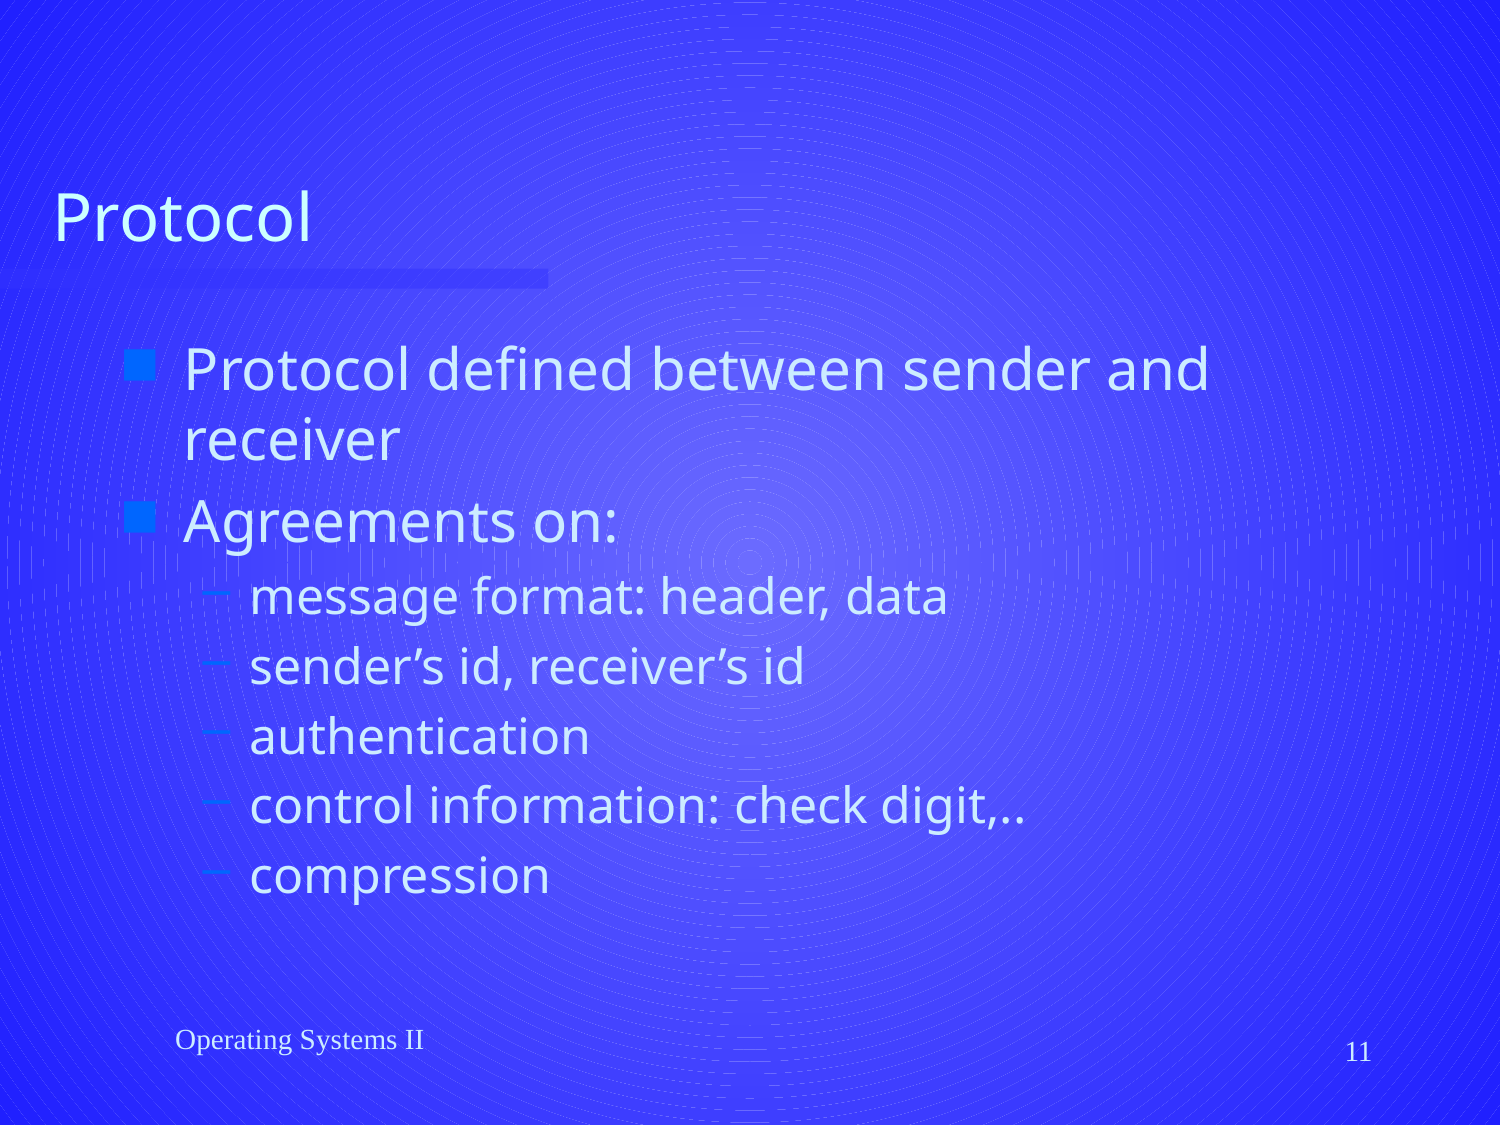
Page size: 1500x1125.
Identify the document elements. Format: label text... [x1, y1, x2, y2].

list Protocol defined between sender and receiver Agreements on: message format: header, data sender’s id, receiver’s id authentication control information: check digit,.. compression [112, 324, 1388, 1000]
slide_number 11 [1074, 1025, 1388, 1100]
title Protocol [37, 75, 1313, 263]
footer Operating Systems II [62, 1012, 538, 1088]
